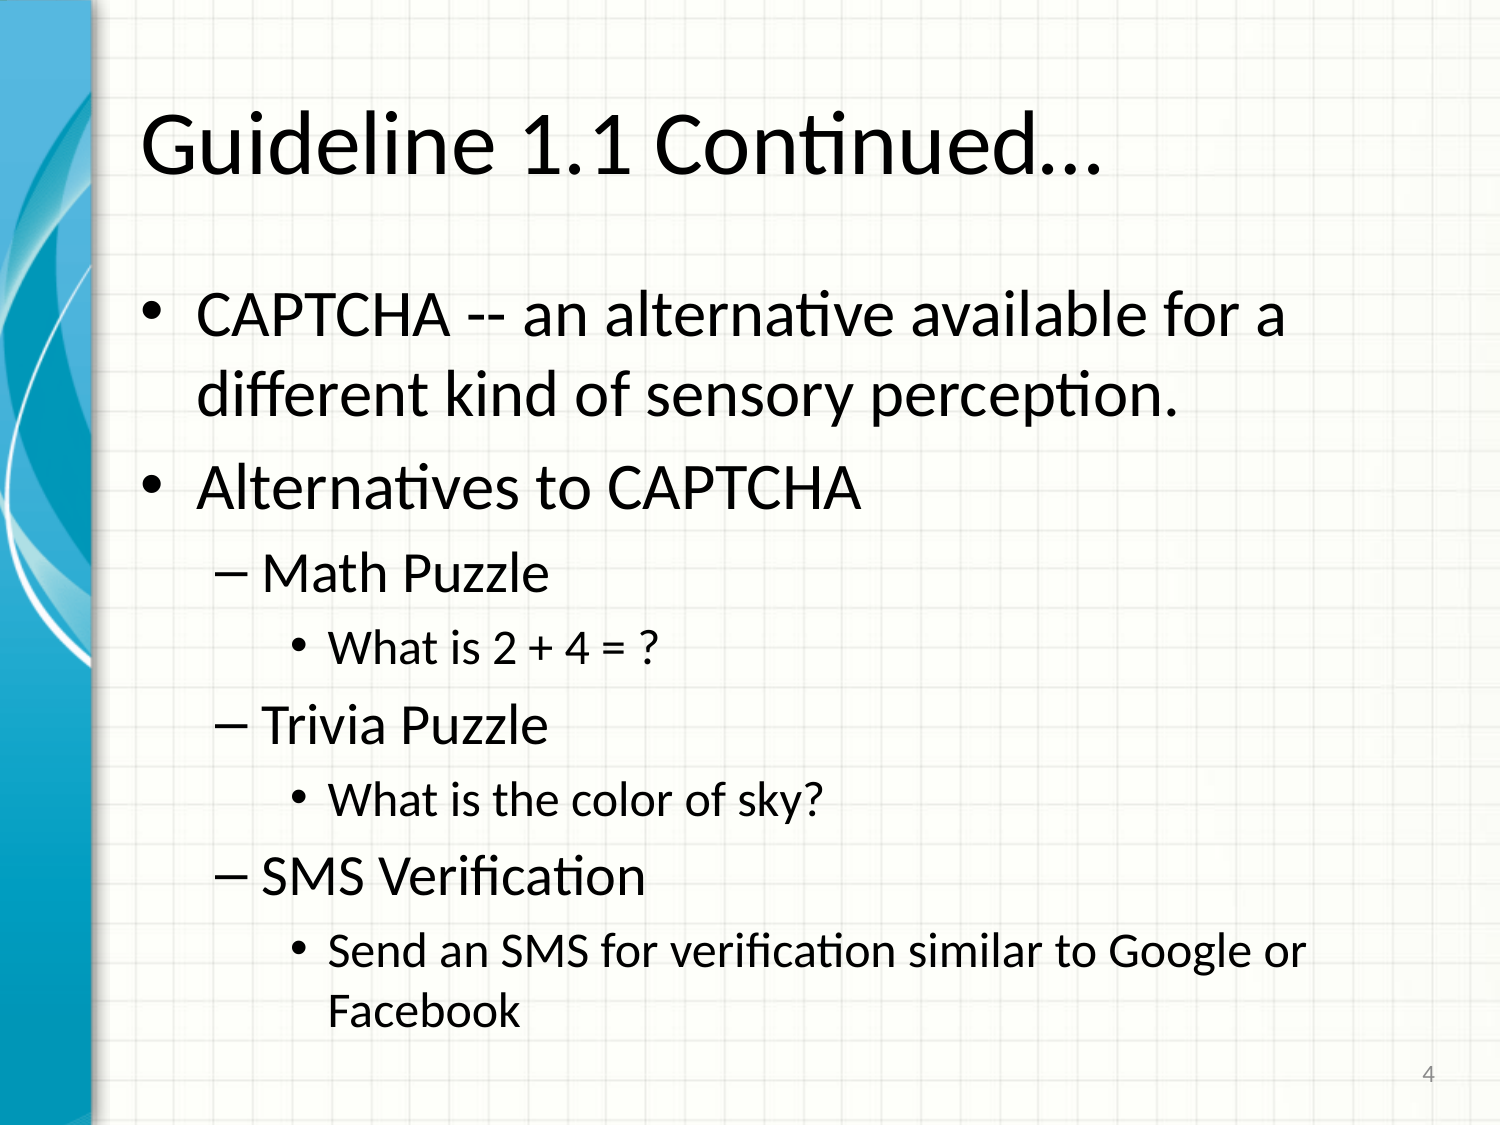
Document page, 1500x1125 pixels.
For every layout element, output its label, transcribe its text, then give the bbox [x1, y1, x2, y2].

list CAPTCHA -- an alternative available for a different kind of sensory perception. Alternatives to CAPTCHA Math Puzzle What is 2 + 4 = ? Trivia Puzzle What is the color of sky? SMS Verification Send an SMS for verification similar to Google or Facebook [125, 261, 1450, 1050]
slide_number 4 [1100, 1042, 1450, 1103]
title Guideline 1.1 Continued… [125, 44, 1450, 232]
picture [0, 0, 1500, 1125]
